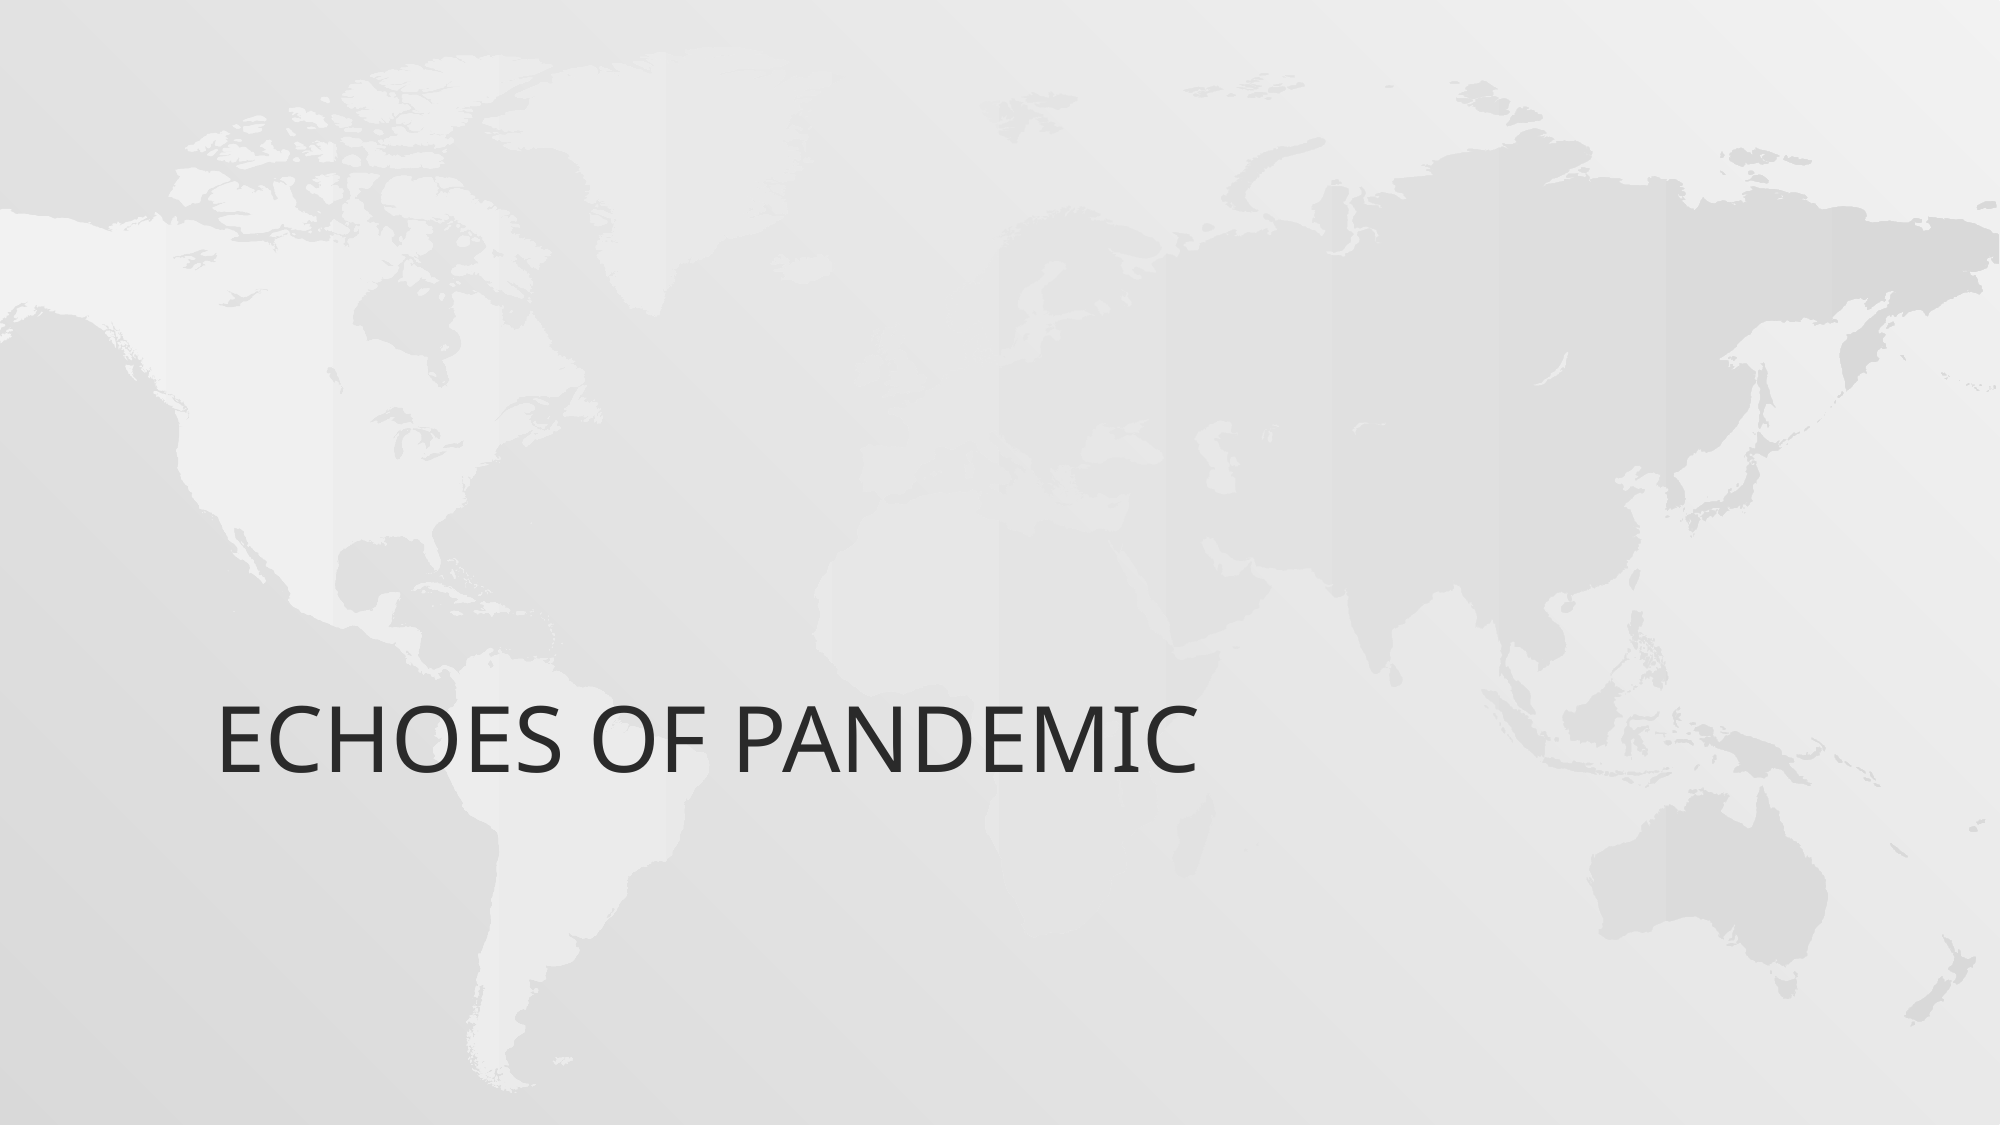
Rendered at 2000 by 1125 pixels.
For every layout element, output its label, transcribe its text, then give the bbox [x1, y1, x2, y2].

title Echoes of pandemic [199, 299, 1800, 800]
